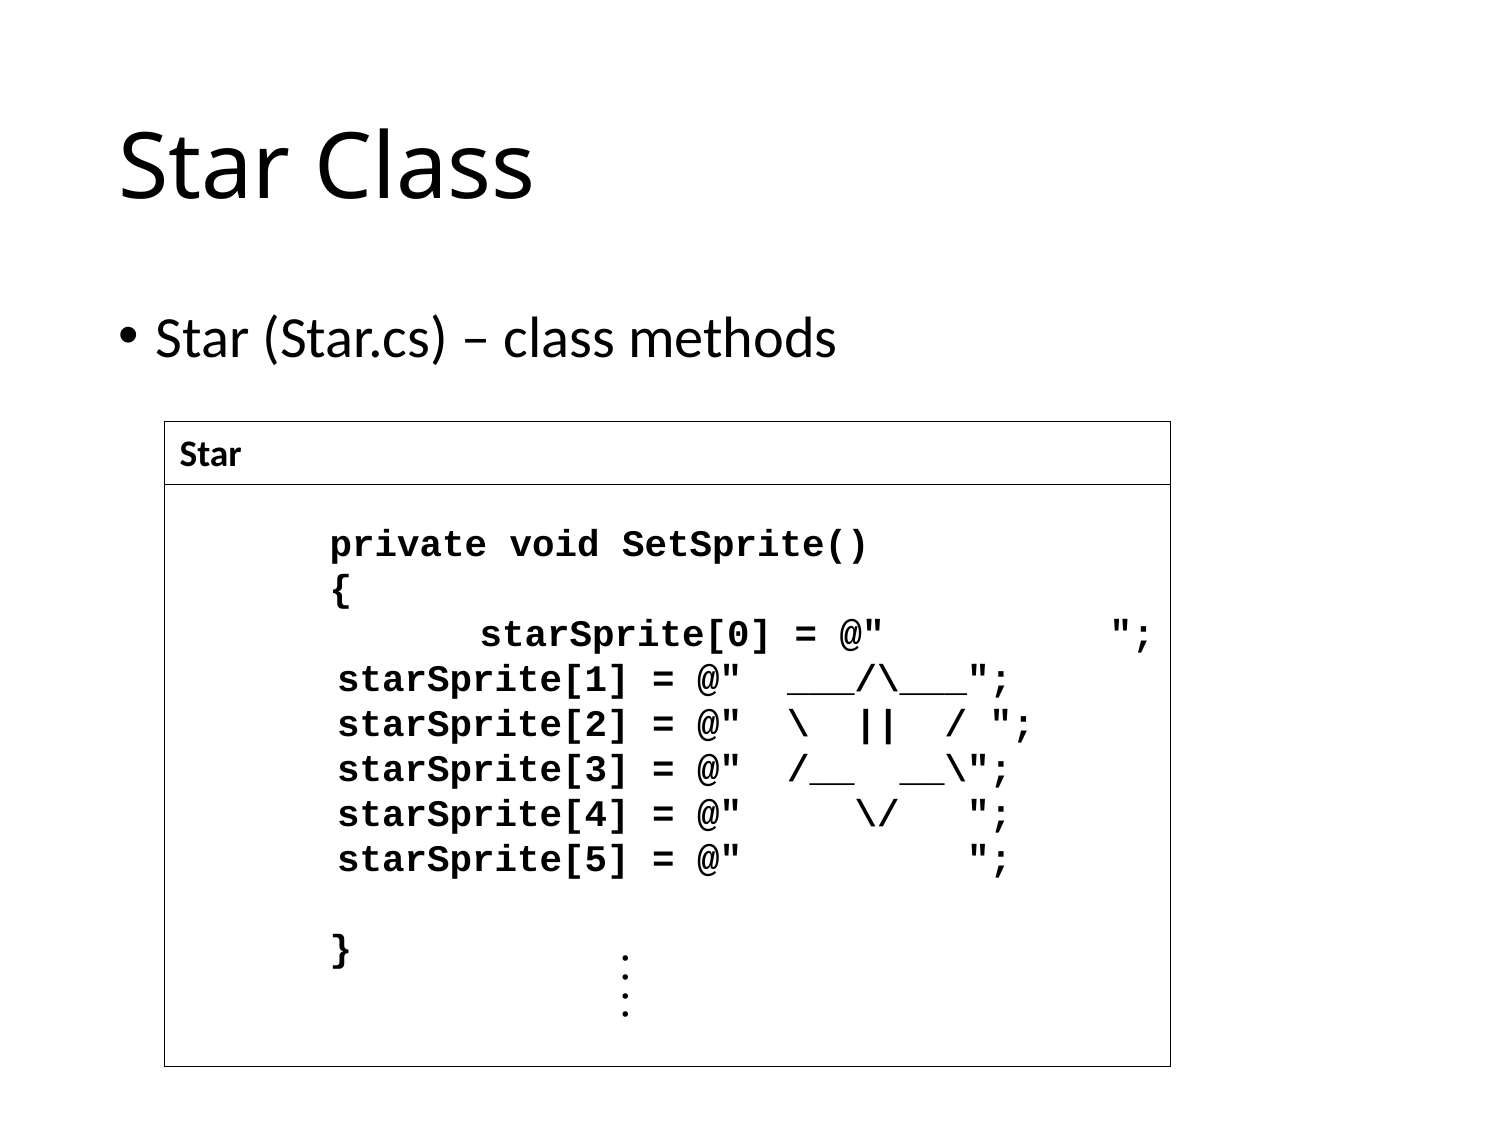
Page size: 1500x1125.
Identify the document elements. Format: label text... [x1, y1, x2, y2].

text_box Star private void SetSprite() { starSprite[0] = @" "; starSprite[1] = @" ___/\___"; starSprite[2] = @" \ || / "; starSprite[3] = @" /__ __\"; starSprite[4] = @" \/ "; starSprite[5] = @" "; } [164, 485, 1171, 1067]
text_box . . . . [592, 939, 668, 1021]
title Star Class [103, 59, 1397, 278]
list Star (Star.cs) – class methods [103, 299, 1397, 1014]
text_box Star private void SetSprite() { starSprite[0] = @" "; starSprite[1] = @" ___/\___"; starSprite[2] = @" \ || / "; starSprite[3] = @" /__ __\"; starSprite[4] = @" \/ "; starSprite[5] = @" "; } [164, 421, 1171, 484]
